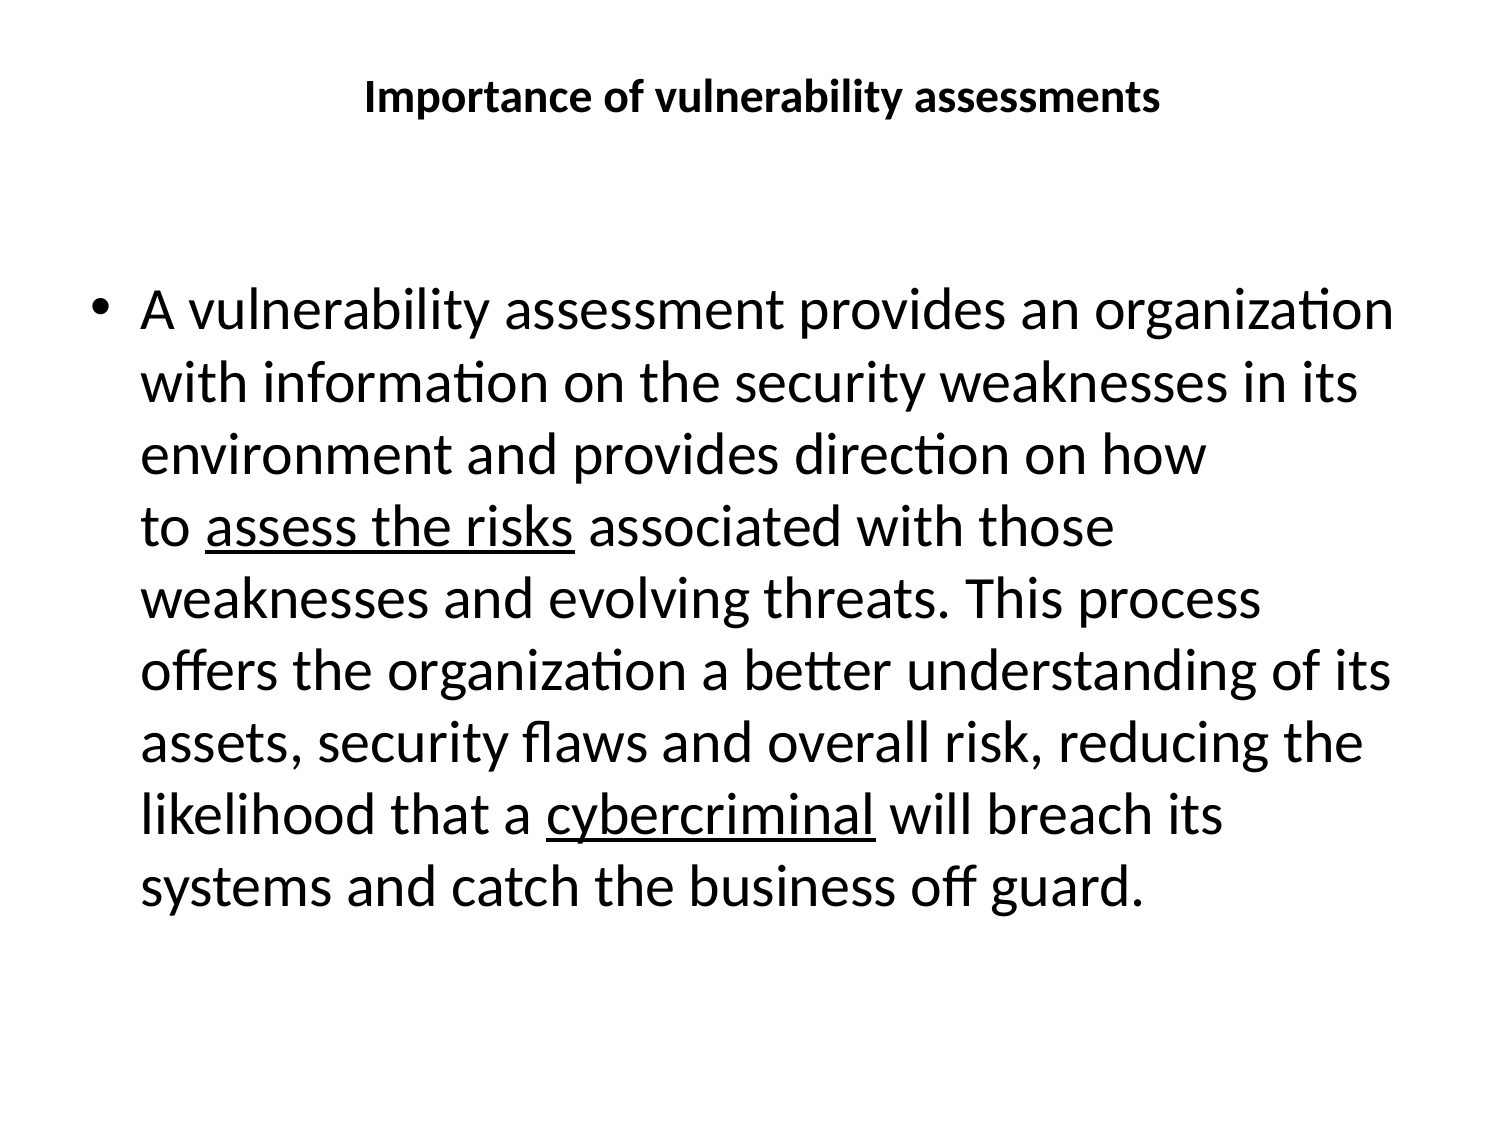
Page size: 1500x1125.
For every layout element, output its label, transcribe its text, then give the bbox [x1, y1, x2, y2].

title Importance of vulnerability assessments [87, 0, 1438, 188]
list A vulnerability assessment provides an organization with information on the security weaknesses in its environment and provides direction on how to assess the risks associated with those weaknesses and evolving threats. This process offers the organization a better understanding of its assets, security flaws and overall risk, reducing the likelihood that a cybercriminal will breach its systems and catch the business off guard. [75, 262, 1425, 1005]
